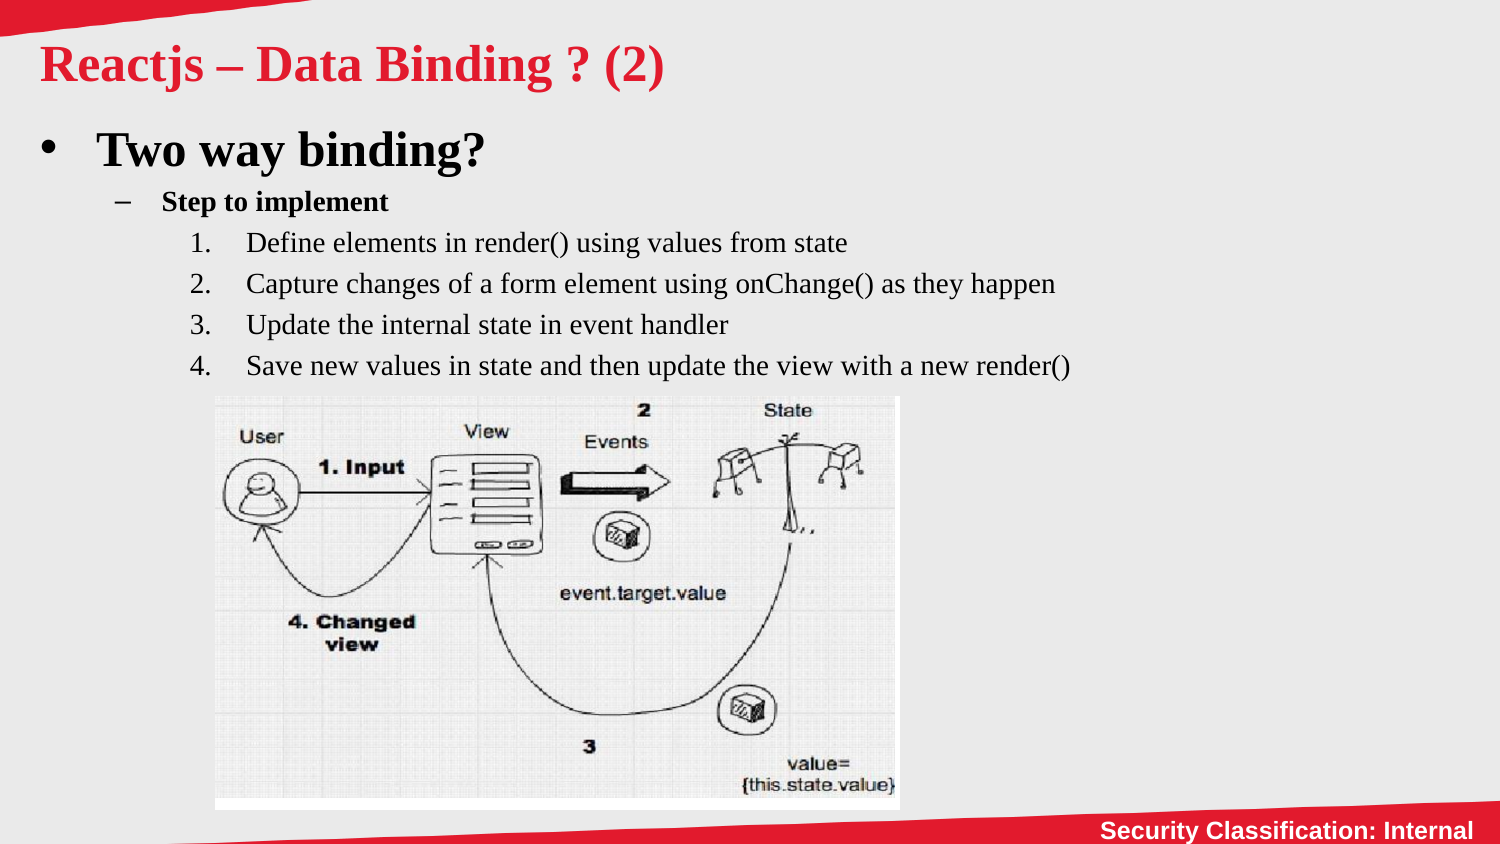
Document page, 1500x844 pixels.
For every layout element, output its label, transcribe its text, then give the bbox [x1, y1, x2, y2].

title Reactjs – Data Binding ? (2) [24, 21, 1488, 96]
picture [0, 0, 1500, 844]
list Two way binding? Step to implement Define elements in render() using values from state Capture changes of a form element using onChange() as they happen Update the internal state in event handler Save new values in state and then update the view with a new render() [24, 109, 1475, 810]
